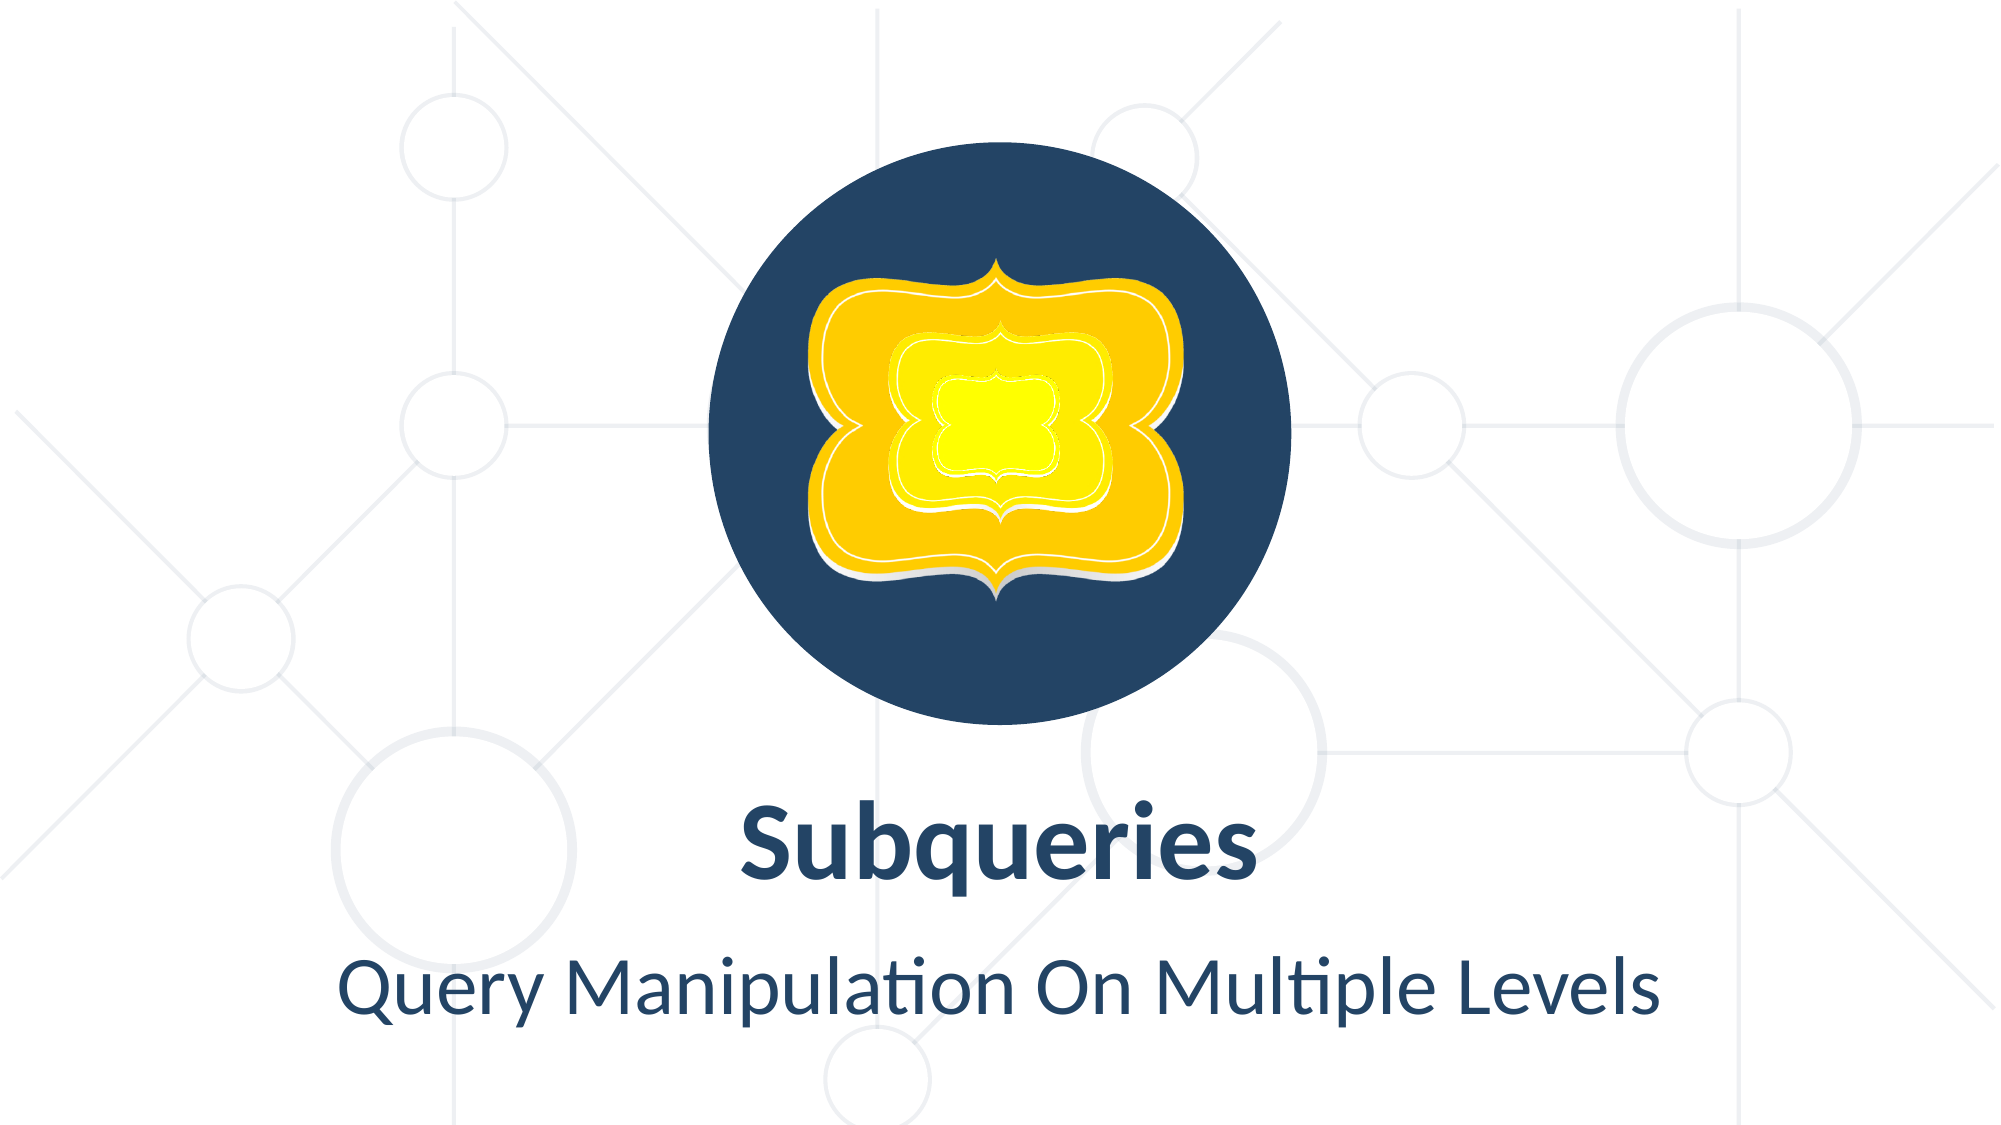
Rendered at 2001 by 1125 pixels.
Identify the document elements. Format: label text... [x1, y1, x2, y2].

title Subqueries [100, 771, 1900, 898]
subtitle Query Manipulation On Multiple Levels [100, 916, 1900, 1043]
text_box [737, 225, 1277, 619]
